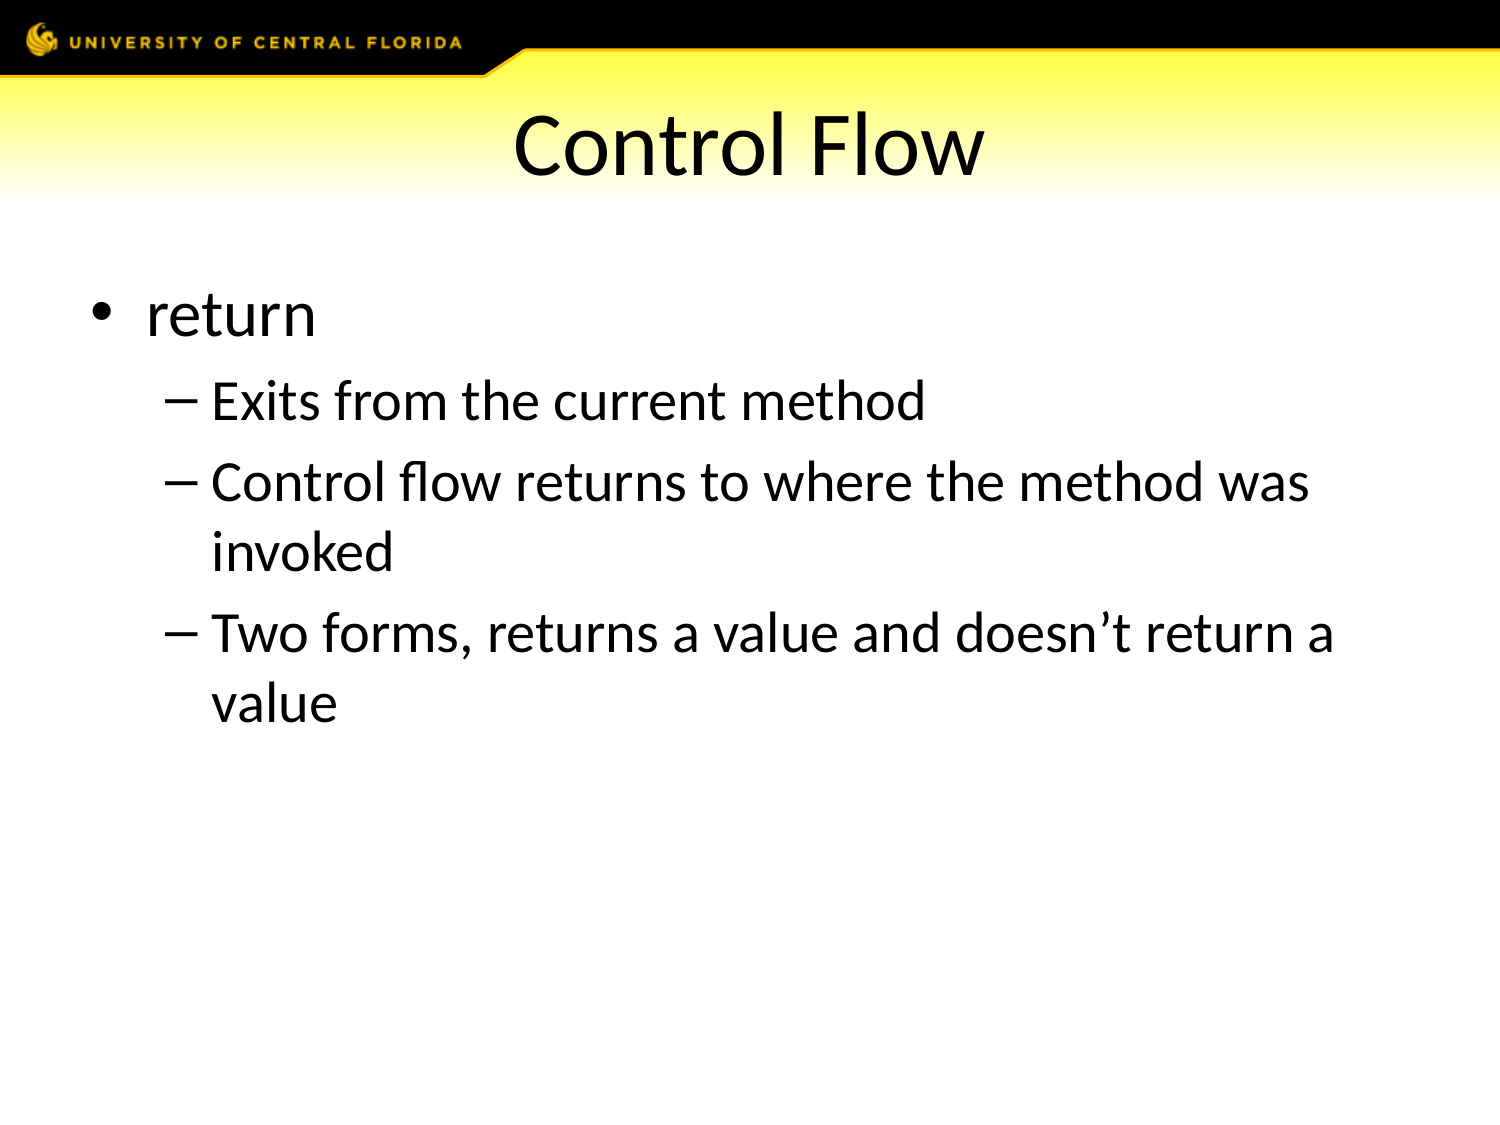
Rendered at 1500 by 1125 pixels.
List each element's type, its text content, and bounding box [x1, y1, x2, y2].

title Control Flow [75, 45, 1425, 233]
list return Exits from the current method Control flow returns to where the method was invoked Two forms, returns a value and doesn’t return a value [75, 262, 1480, 1016]
picture [0, 0, 484, 74]
